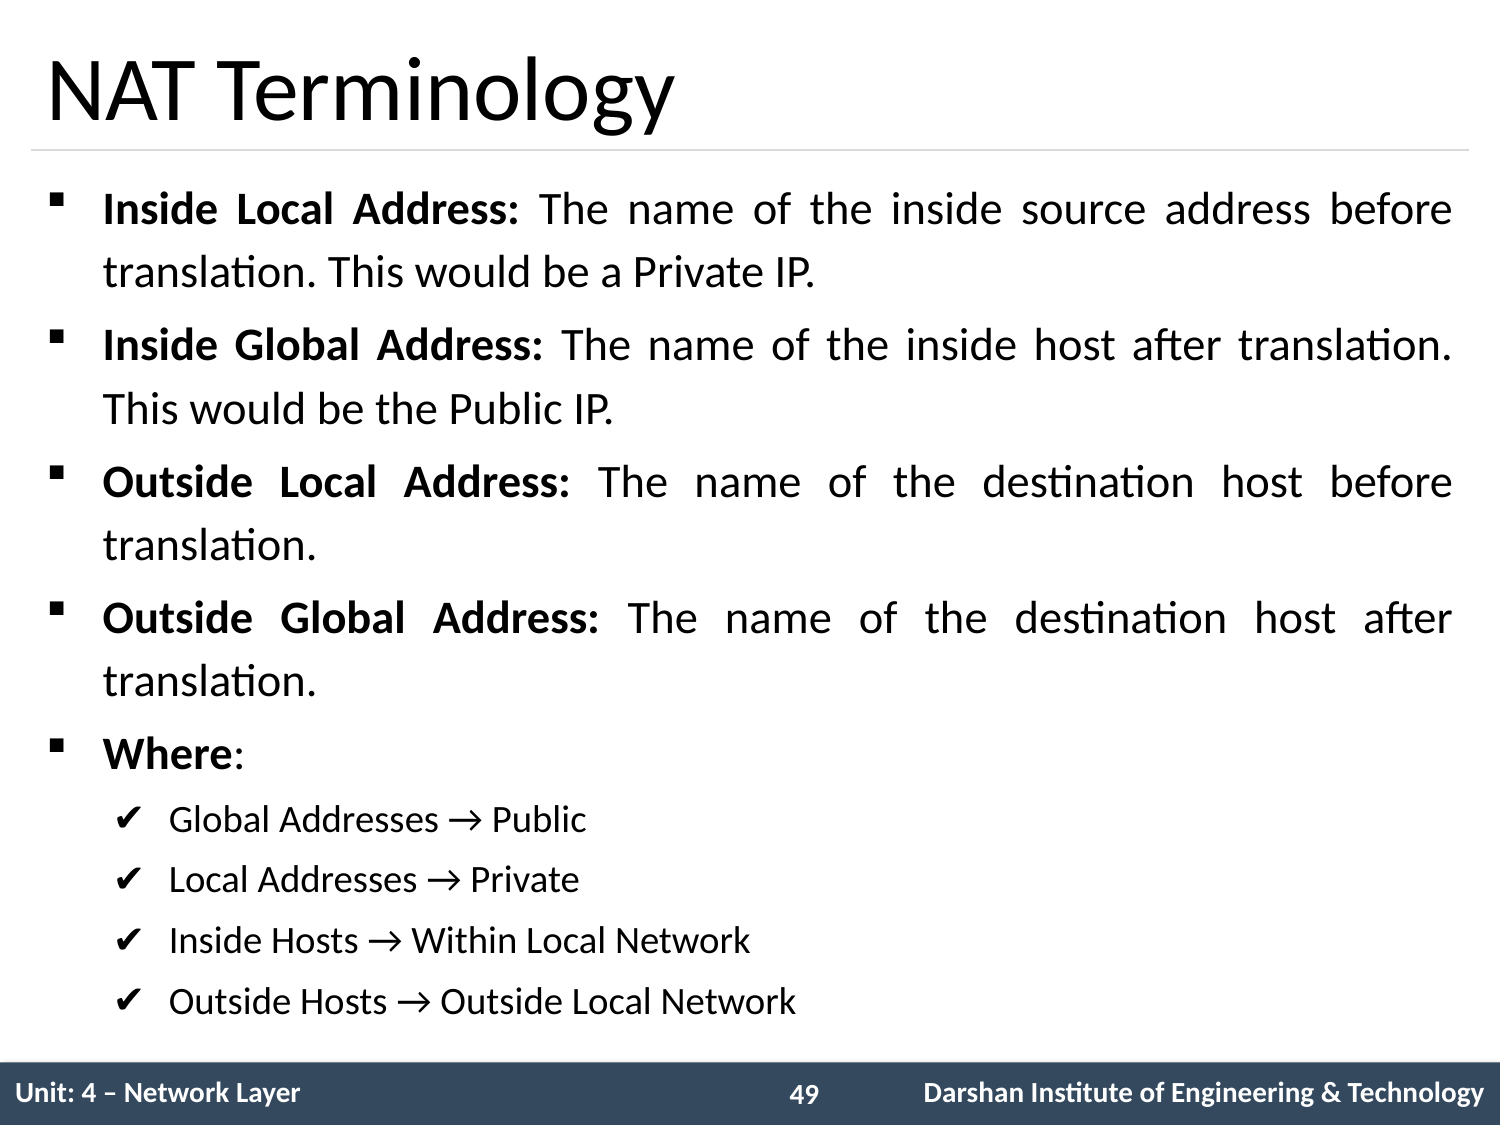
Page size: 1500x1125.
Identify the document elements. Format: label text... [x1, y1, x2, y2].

list Inside Local Address: The name of the inside source address before translation. This would be a Private IP. Inside Global Address: The name of the inside host after translation. This would be the Public IP. Outside Local Address: The name of the destination host before translation. Outside Global Address: The name of the destination host after translation. Where: Global Addresses → Public Local Addresses → Private Inside Hosts → Within Local Network Outside Hosts → Outside Local Network [31, 162, 1469, 1038]
title NAT Terminology [31, 17, 1469, 150]
